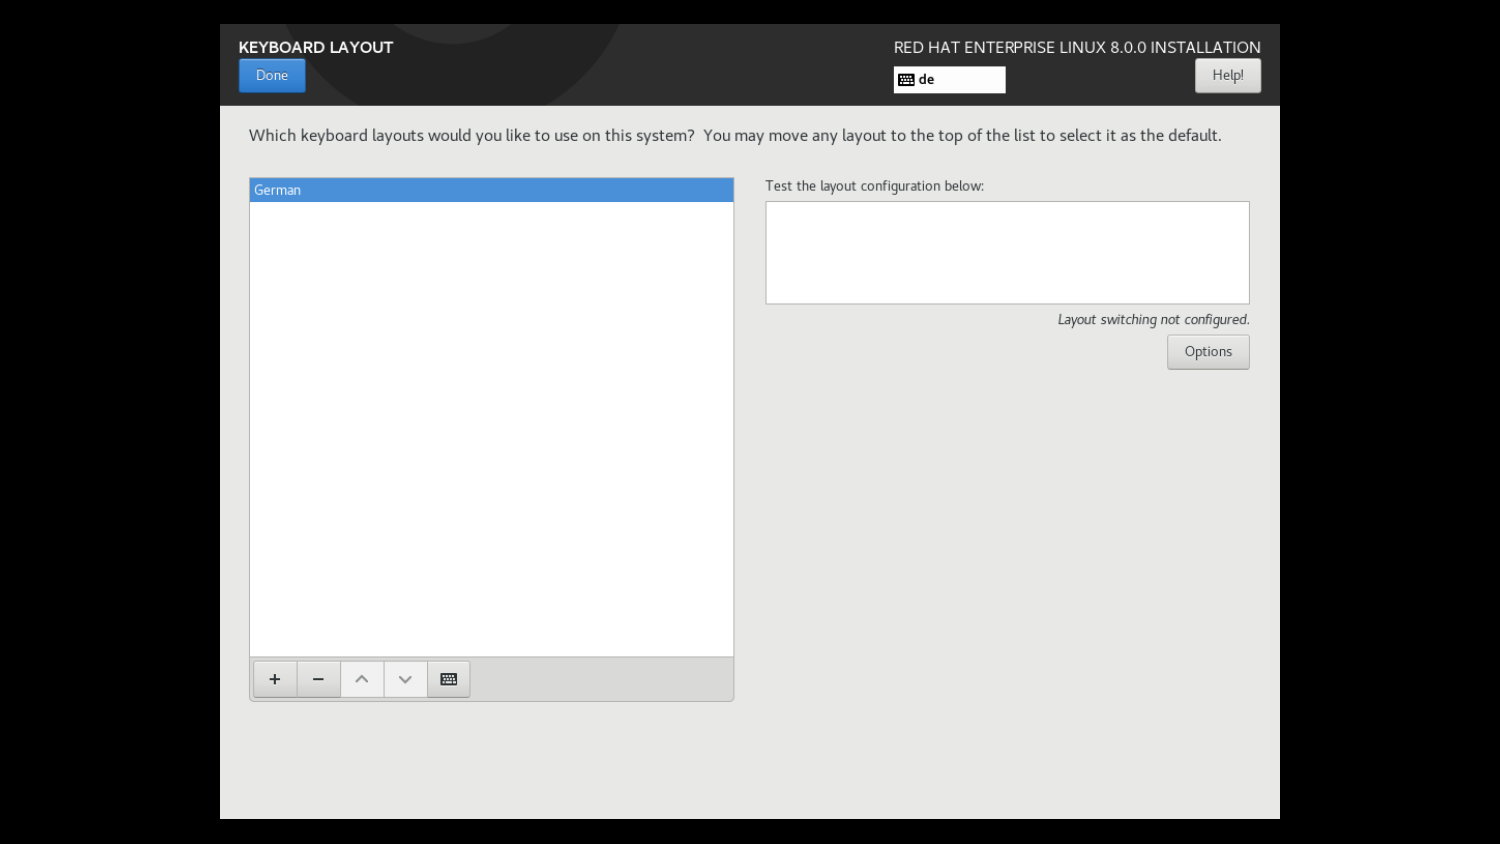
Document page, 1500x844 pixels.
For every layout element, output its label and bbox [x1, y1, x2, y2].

picture [220, 24, 1280, 819]
